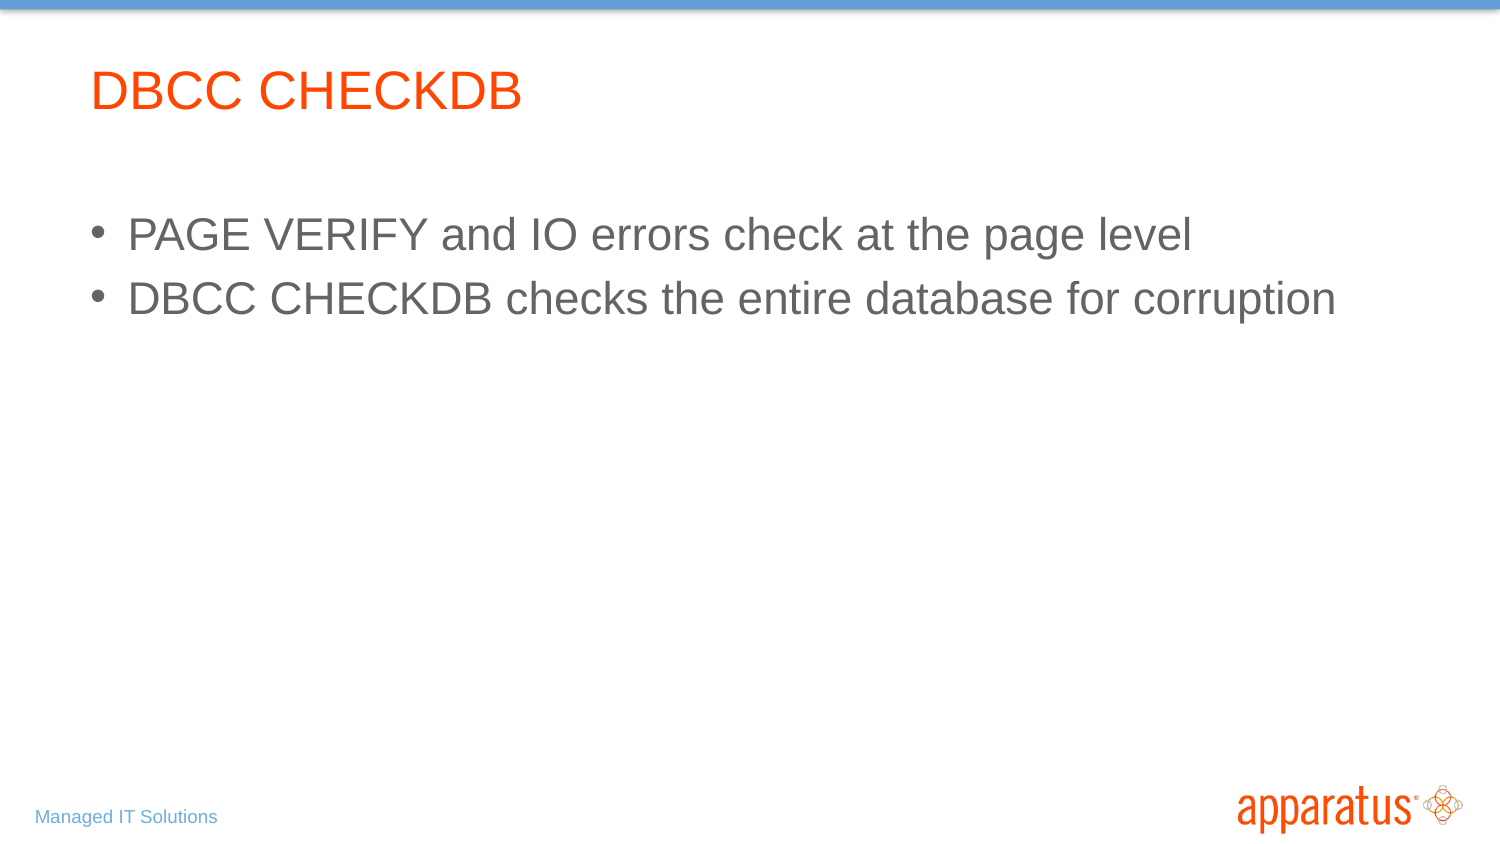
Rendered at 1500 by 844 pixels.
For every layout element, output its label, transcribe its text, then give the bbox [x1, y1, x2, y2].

list PAGE VERIFY and IO errors check at the page level DBCC CHECKDB checks the entire database for corruption [75, 196, 1425, 754]
picture [1237, 784, 1463, 834]
title DBCC CHECKDB [75, 47, 1425, 160]
